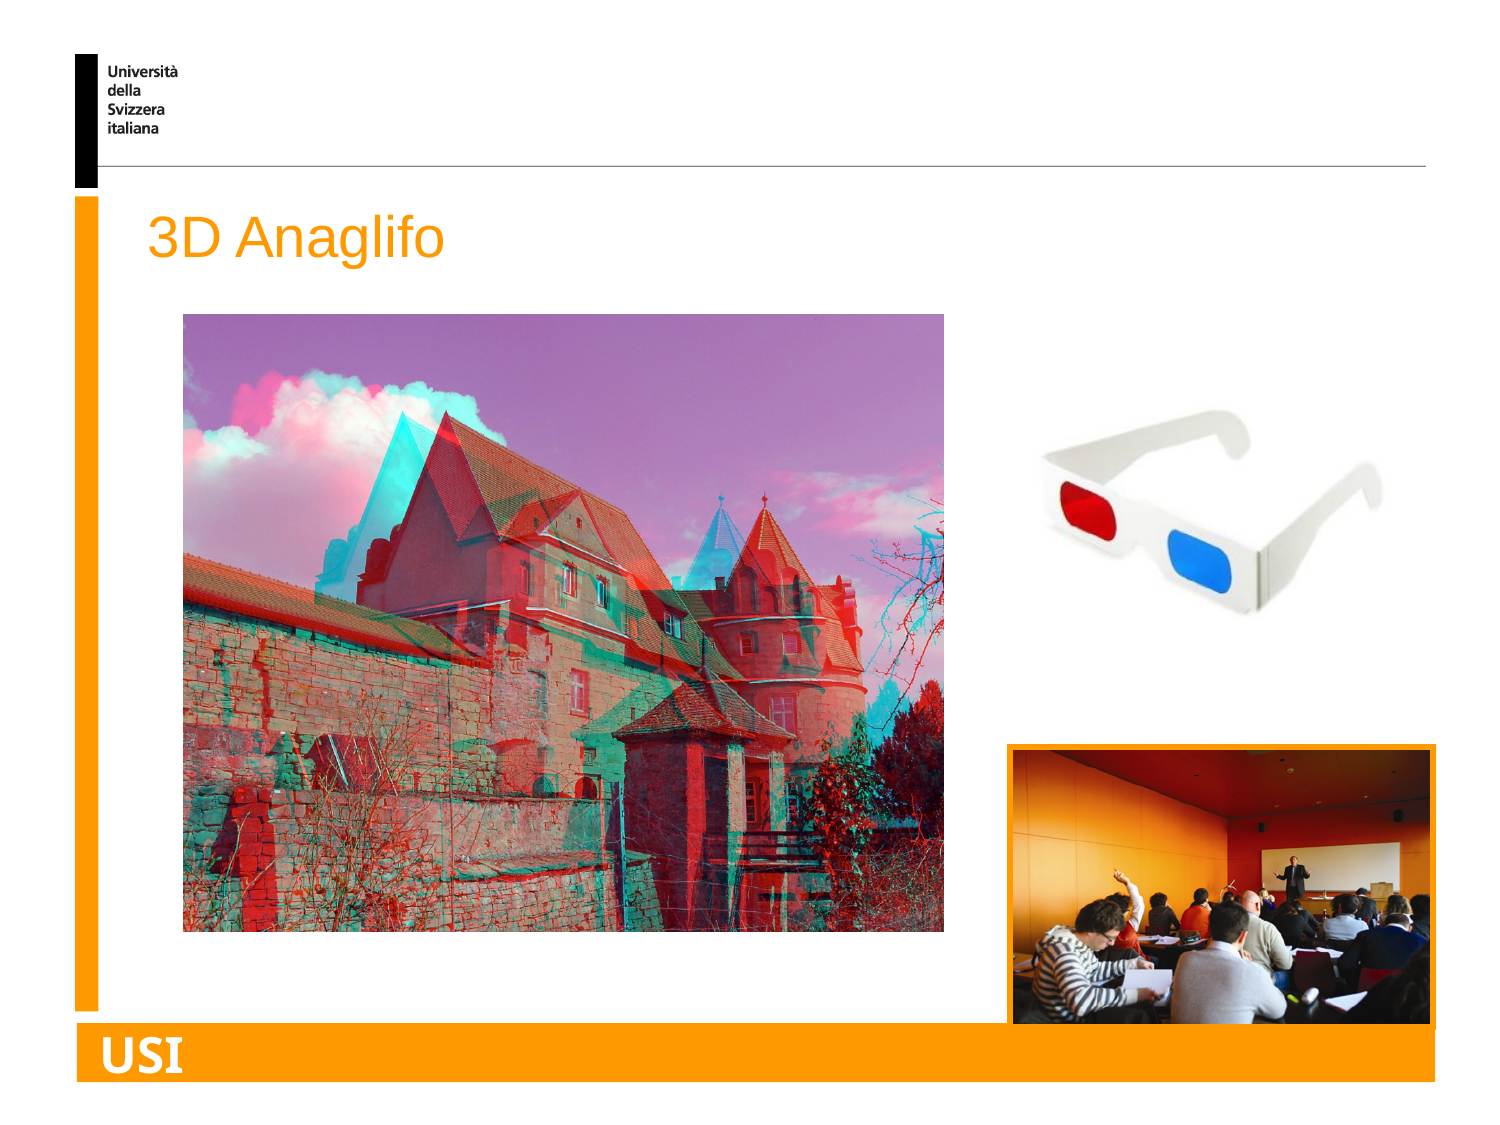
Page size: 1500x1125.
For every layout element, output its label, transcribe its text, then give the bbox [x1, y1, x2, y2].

picture [75, 54, 1426, 188]
picture [1013, 749, 1430, 1025]
picture [1033, 326, 1389, 680]
title 3D Anaglifo [147, 198, 1430, 313]
footer USI [40, 1015, 243, 1095]
picture [182, 314, 944, 932]
